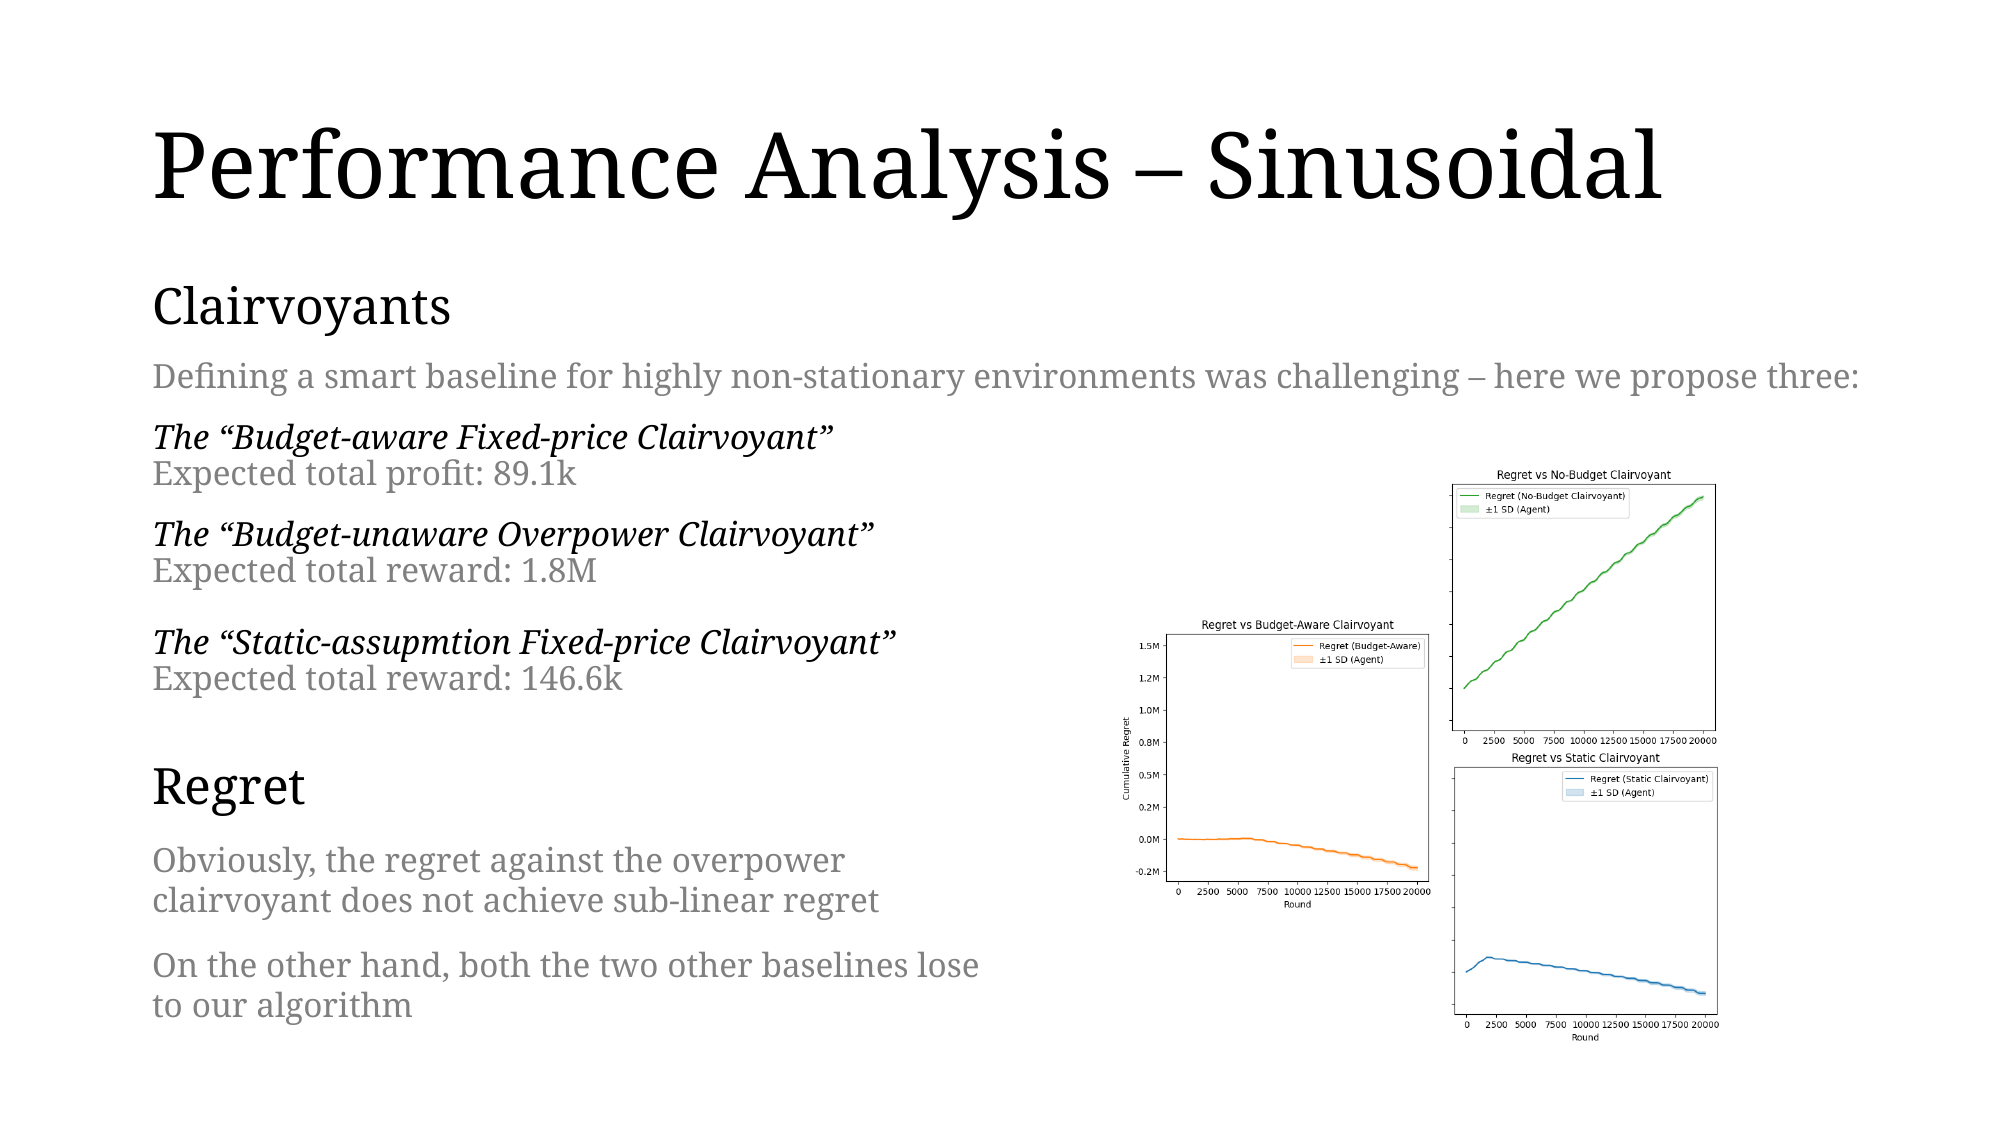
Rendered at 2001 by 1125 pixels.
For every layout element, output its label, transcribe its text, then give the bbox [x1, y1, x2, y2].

picture [1116, 463, 1726, 1048]
title Performance Analysis – Sinusoidal [137, 59, 1863, 273]
list Clairvoyants Defining a smart baseline for highly non-stationary environments was challenging – here we propose three: The “Budget-aware Fixed-price Clairvoyant” Expected total profit: 89.1k The “Budget-unaware Overpower Clairvoyant” Expected total reward: 1.8M The “Static-assupmtion Fixed-price Clairvoyant” Expected total reward: 146.6k [137, 273, 1880, 726]
text_box Regret Obviously, the regret against the overpower clairvoyant does not achieve sub-linear regret On the other hand, both the two other baselines lose to our algorithm [137, 747, 1007, 1102]
